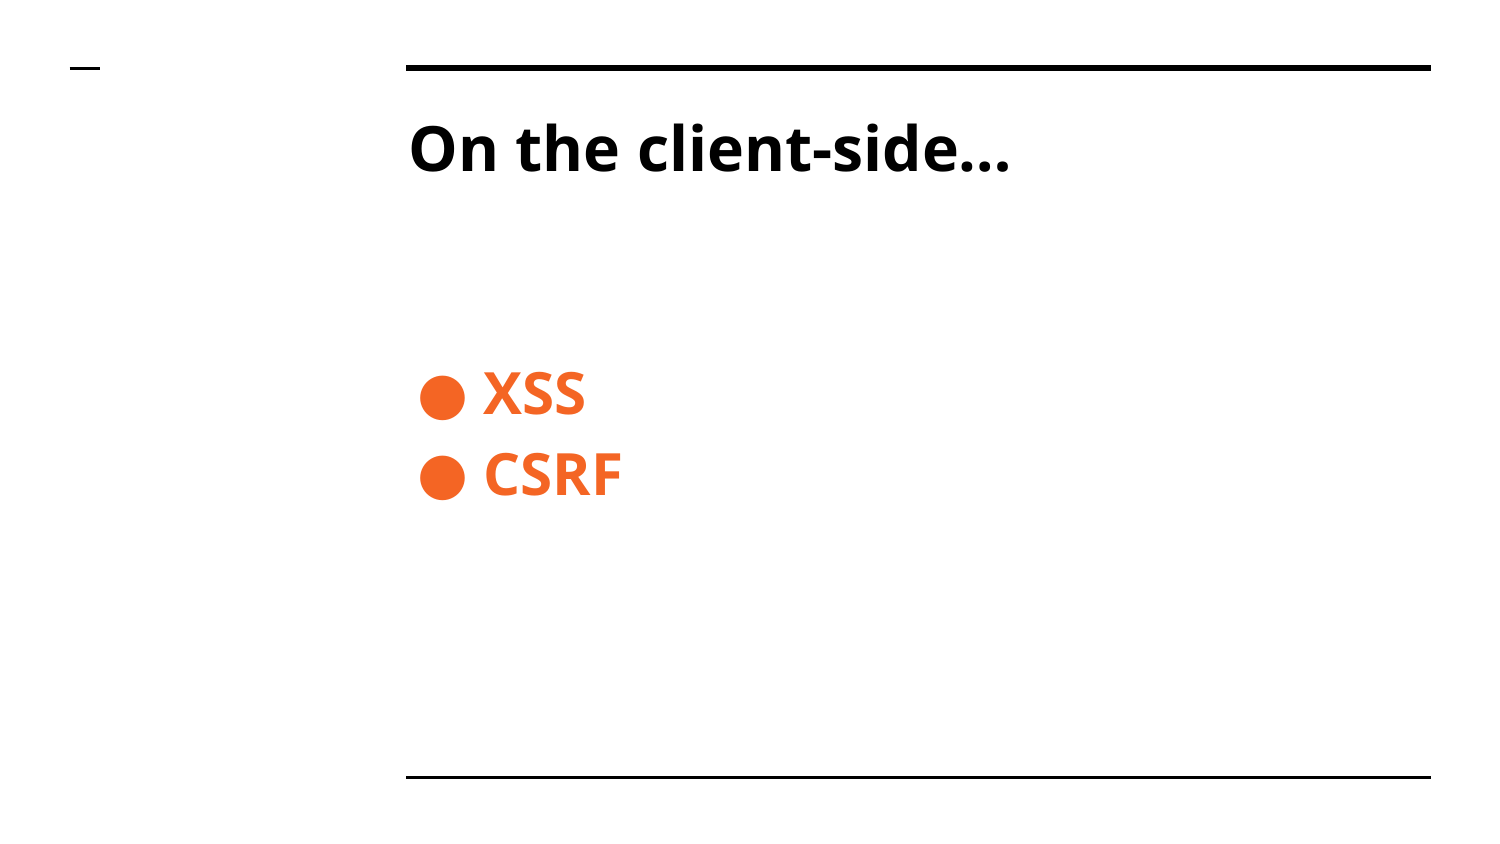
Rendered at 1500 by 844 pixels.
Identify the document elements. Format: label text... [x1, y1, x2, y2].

list XSS CSRF [393, 330, 1431, 836]
title On the client-side… [393, 94, 1431, 199]
